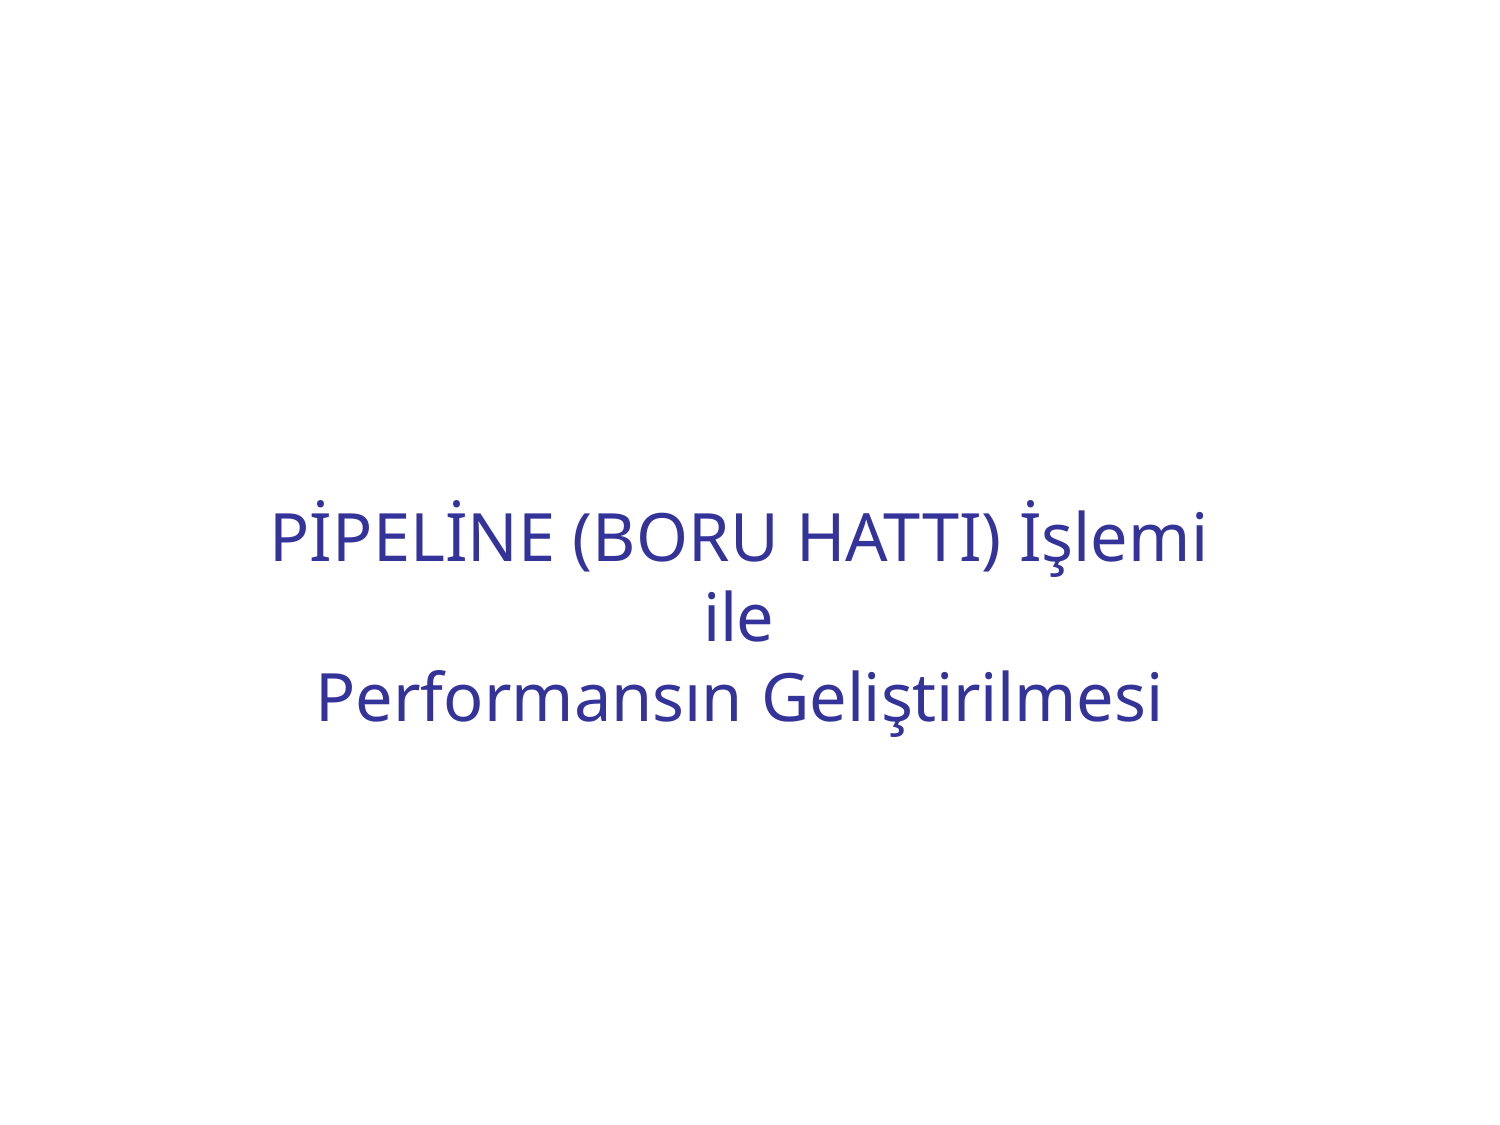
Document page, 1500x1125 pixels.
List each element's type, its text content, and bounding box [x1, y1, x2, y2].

title PİPELİNE (BORU HATTI) İşlemi ile Performansın Geliştirilmesi [230, 492, 1248, 735]
